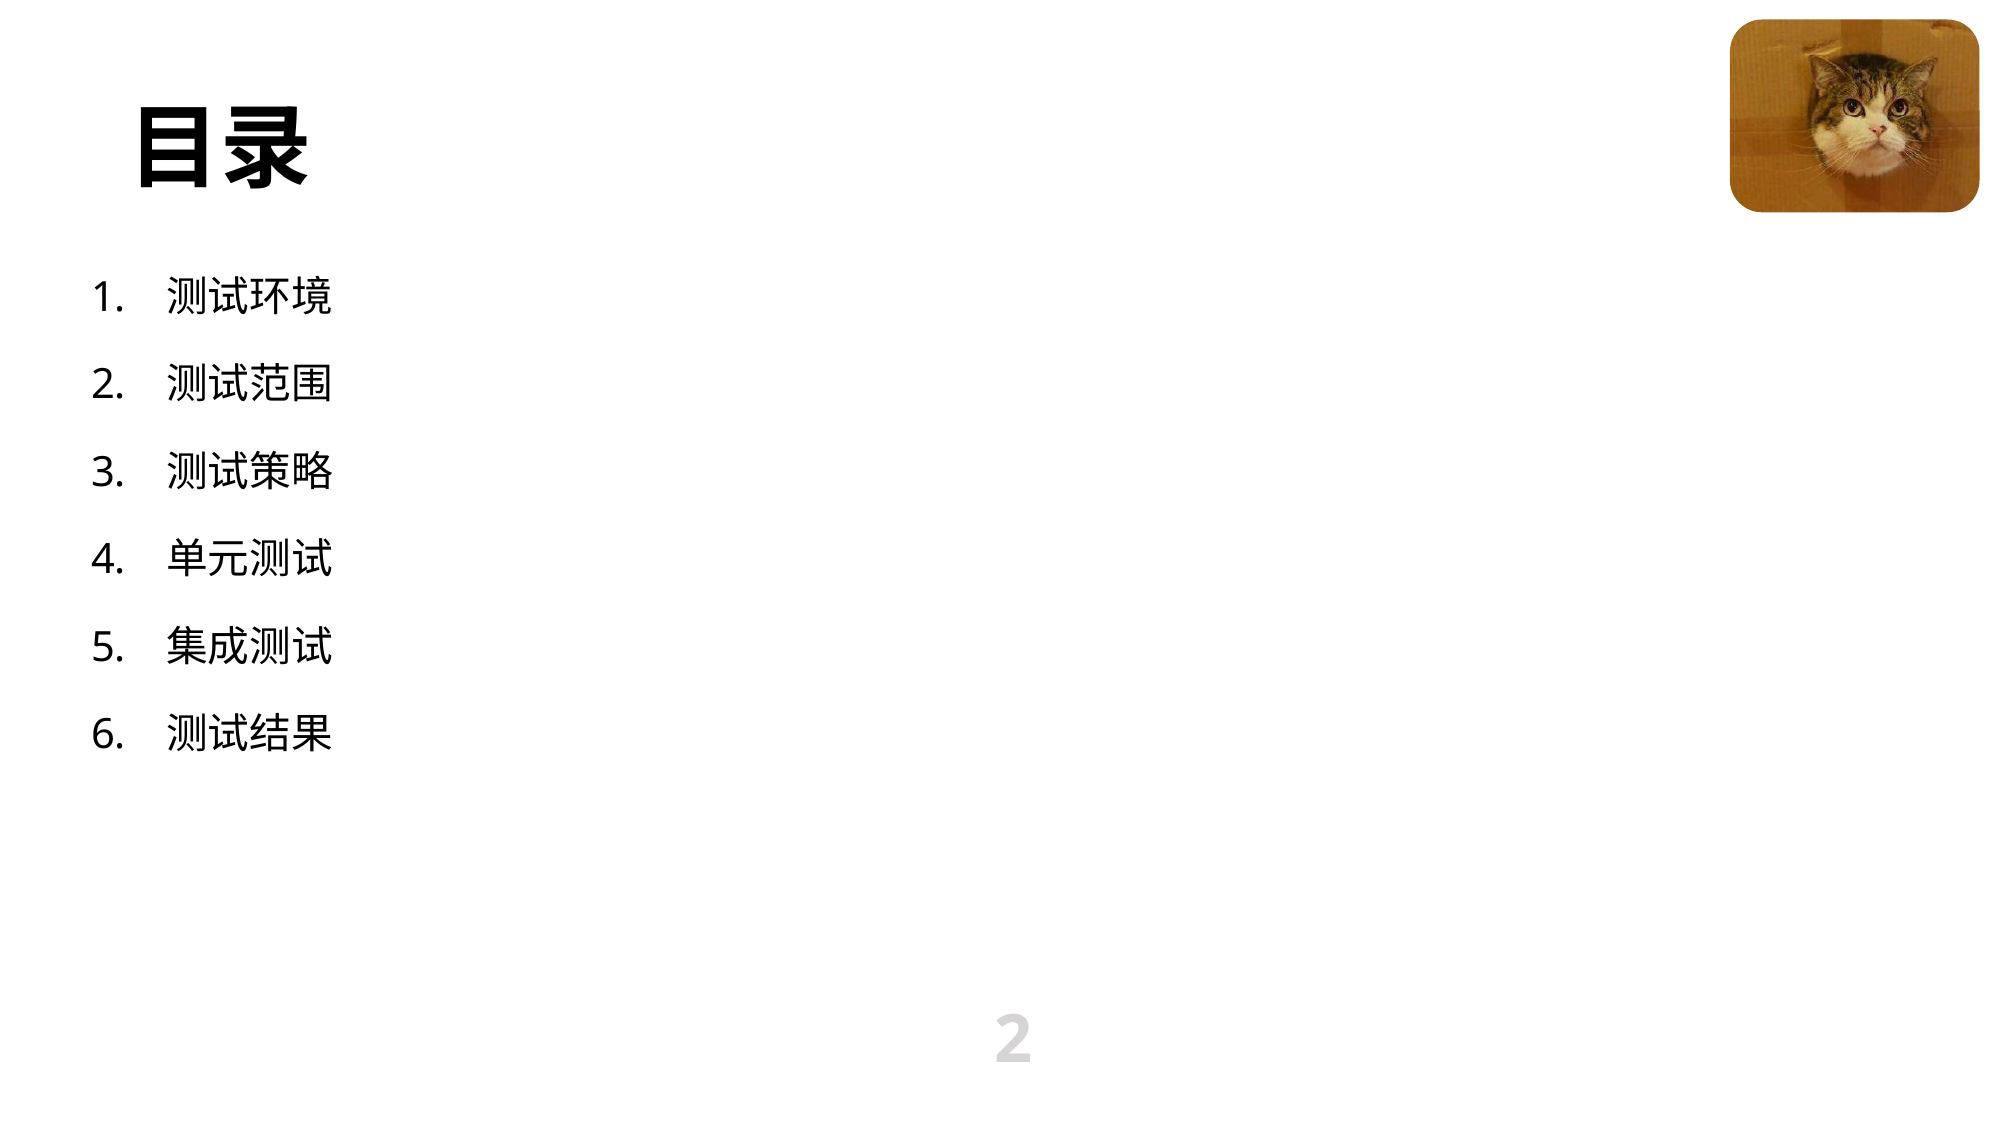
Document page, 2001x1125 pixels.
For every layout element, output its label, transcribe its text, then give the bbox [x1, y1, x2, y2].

picture [1729, 19, 1980, 213]
text_box 测试环境 测试范围 测试策略 单元测试 集成测试 测试结果 [76, 237, 1446, 328]
slide_number 2 [788, 1010, 1239, 1071]
text_box 目录 [114, 81, 1665, 207]
